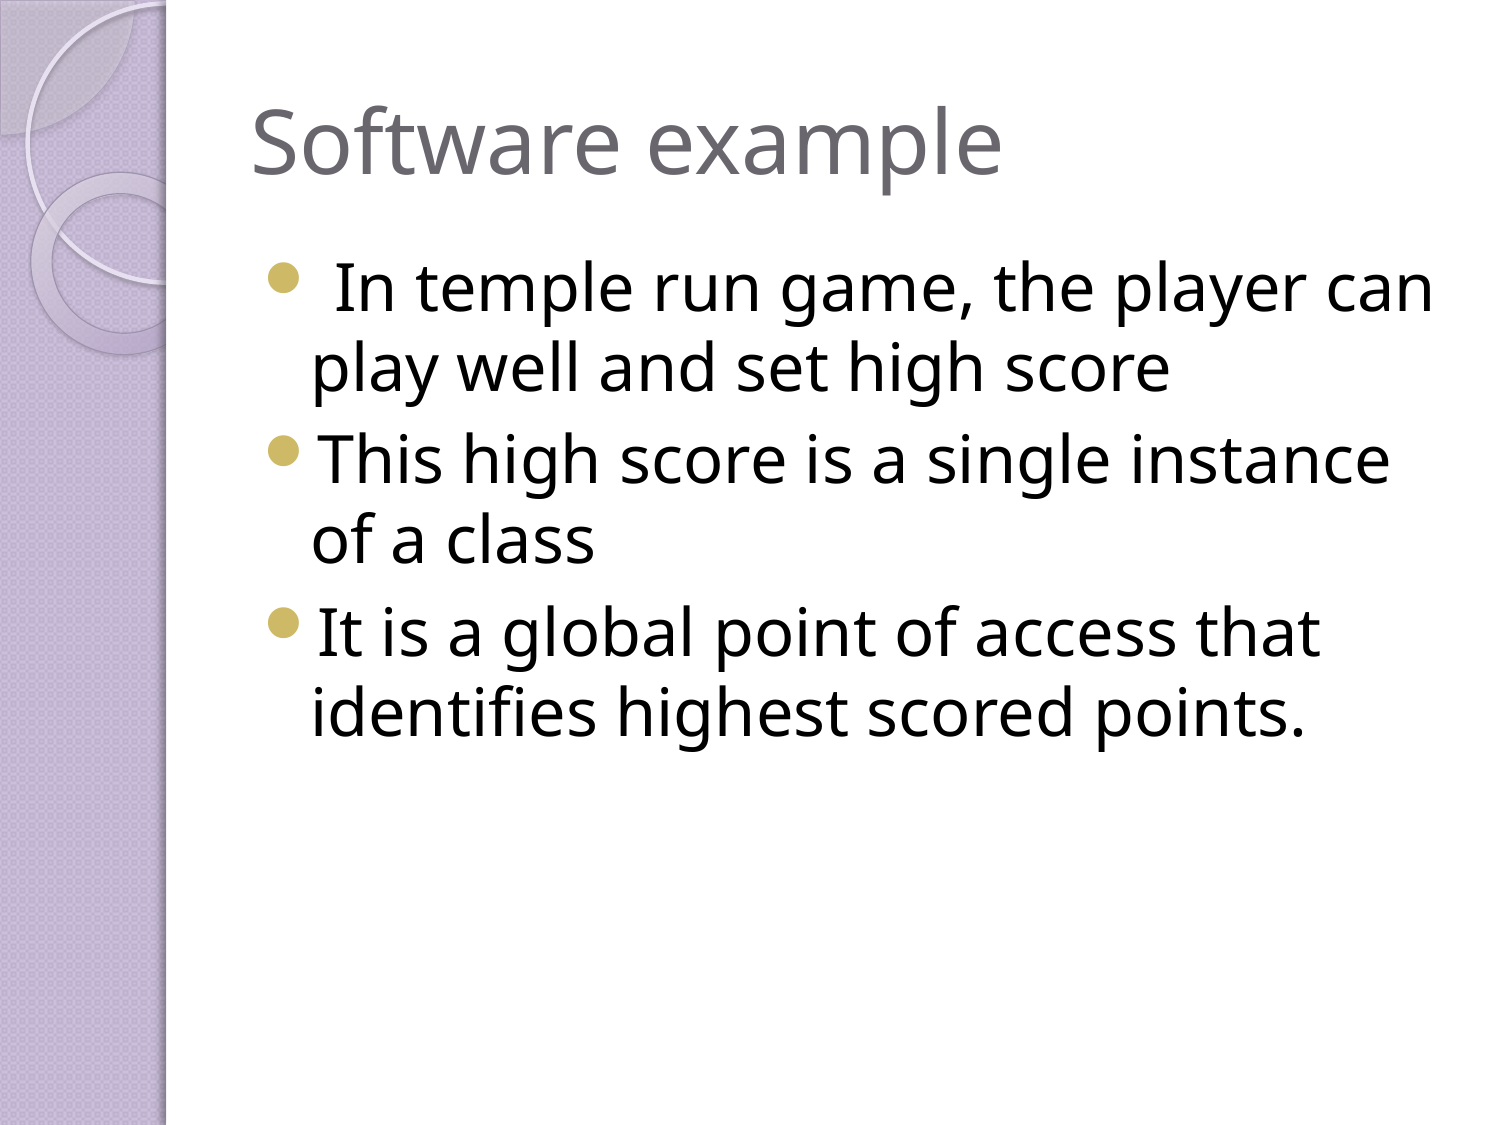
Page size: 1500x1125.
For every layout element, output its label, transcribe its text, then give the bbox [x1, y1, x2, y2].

list In temple run game, the player can play well and set high score This high score is a single instance of a class It is a global point of access that identifies highest scored points. [235, 237, 1466, 1025]
title Software example [235, 45, 1466, 233]
